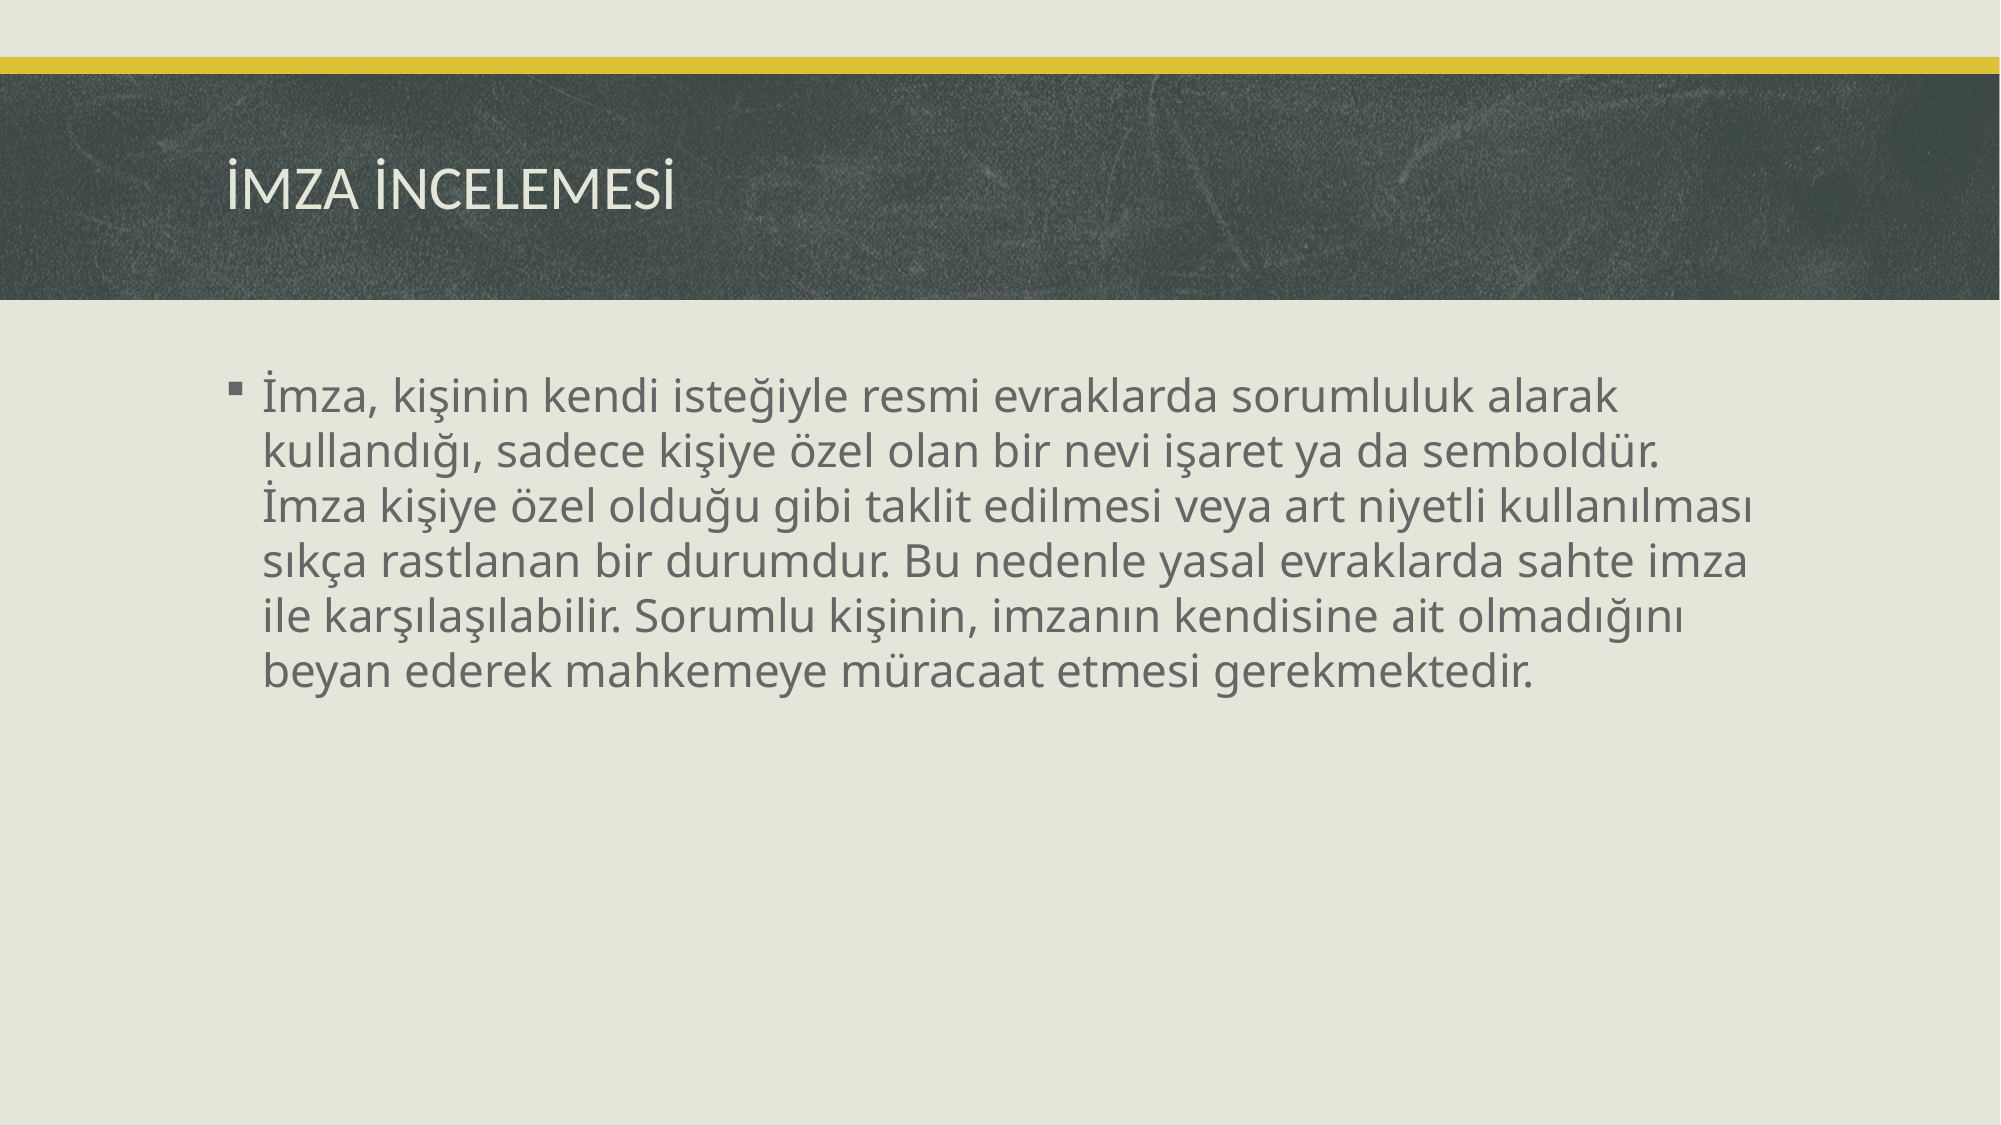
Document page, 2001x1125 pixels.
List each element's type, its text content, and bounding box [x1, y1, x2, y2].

list İmza, kişinin kendi isteğiyle resmi evraklarda sorumluluk alarak kullandığı, sadece kişiye özel olan bir nevi işaret ya da semboldür. İmza kişiye özel olduğu gibi taklit edilmesi veya art niyetli kullanılması sıkça rastlanan bir durumdur. Bu nedenle yasal evraklarda sahte imza ile karşılaşılabilir. Sorumlu kişinin, imzanın kendisine ait olmadığını beyan ederek mahkemeye müracaat etmesi gerekmektedir. [210, 359, 1790, 1014]
title İMZA İNCELEMESİ [210, 76, 1790, 300]
picture [0, 74, 2000, 300]
